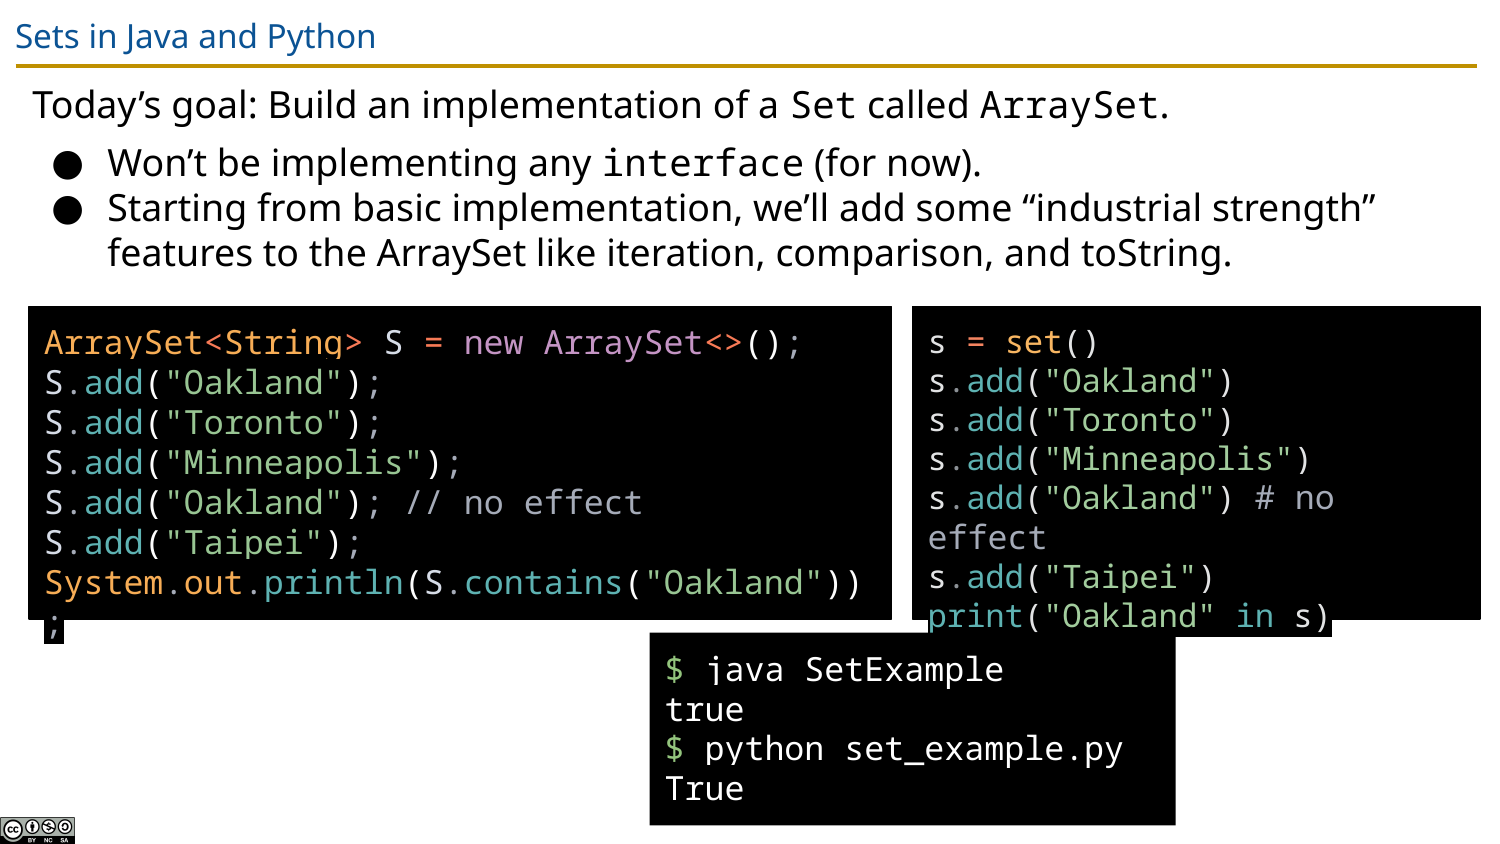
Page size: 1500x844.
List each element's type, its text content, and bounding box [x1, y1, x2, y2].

text_box ArraySet<String> S = new ArraySet<>(); S.add("Oakland"); S.add("Toronto"); S.add("Minneapolis"); S.add("Oakland"); // no effect S.add("Taipei"); System.out.println(S.contains("Oakland")); [28, 306, 892, 619]
title Sets in Java and Python [0, 0, 1398, 65]
text_box $ java SetExample true $ python set_example.py True [649, 632, 1176, 826]
text_box s = set() s.add("Oakland") s.add("Toronto") s.add("Minneapolis") s.add("Oakland") # no effect s.add("Taipei") print("Oakland" in s) [912, 306, 1480, 619]
picture [0, 817, 75, 844]
list Today’s goal: Build an implementation of a Set called ArraySet. Won’t be implementing any interface (for now). Starting from basic implementation, we’ll add some “industrial strength” features to the ArraySet like iteration, comparison, and toString. [17, 65, 1416, 627]
